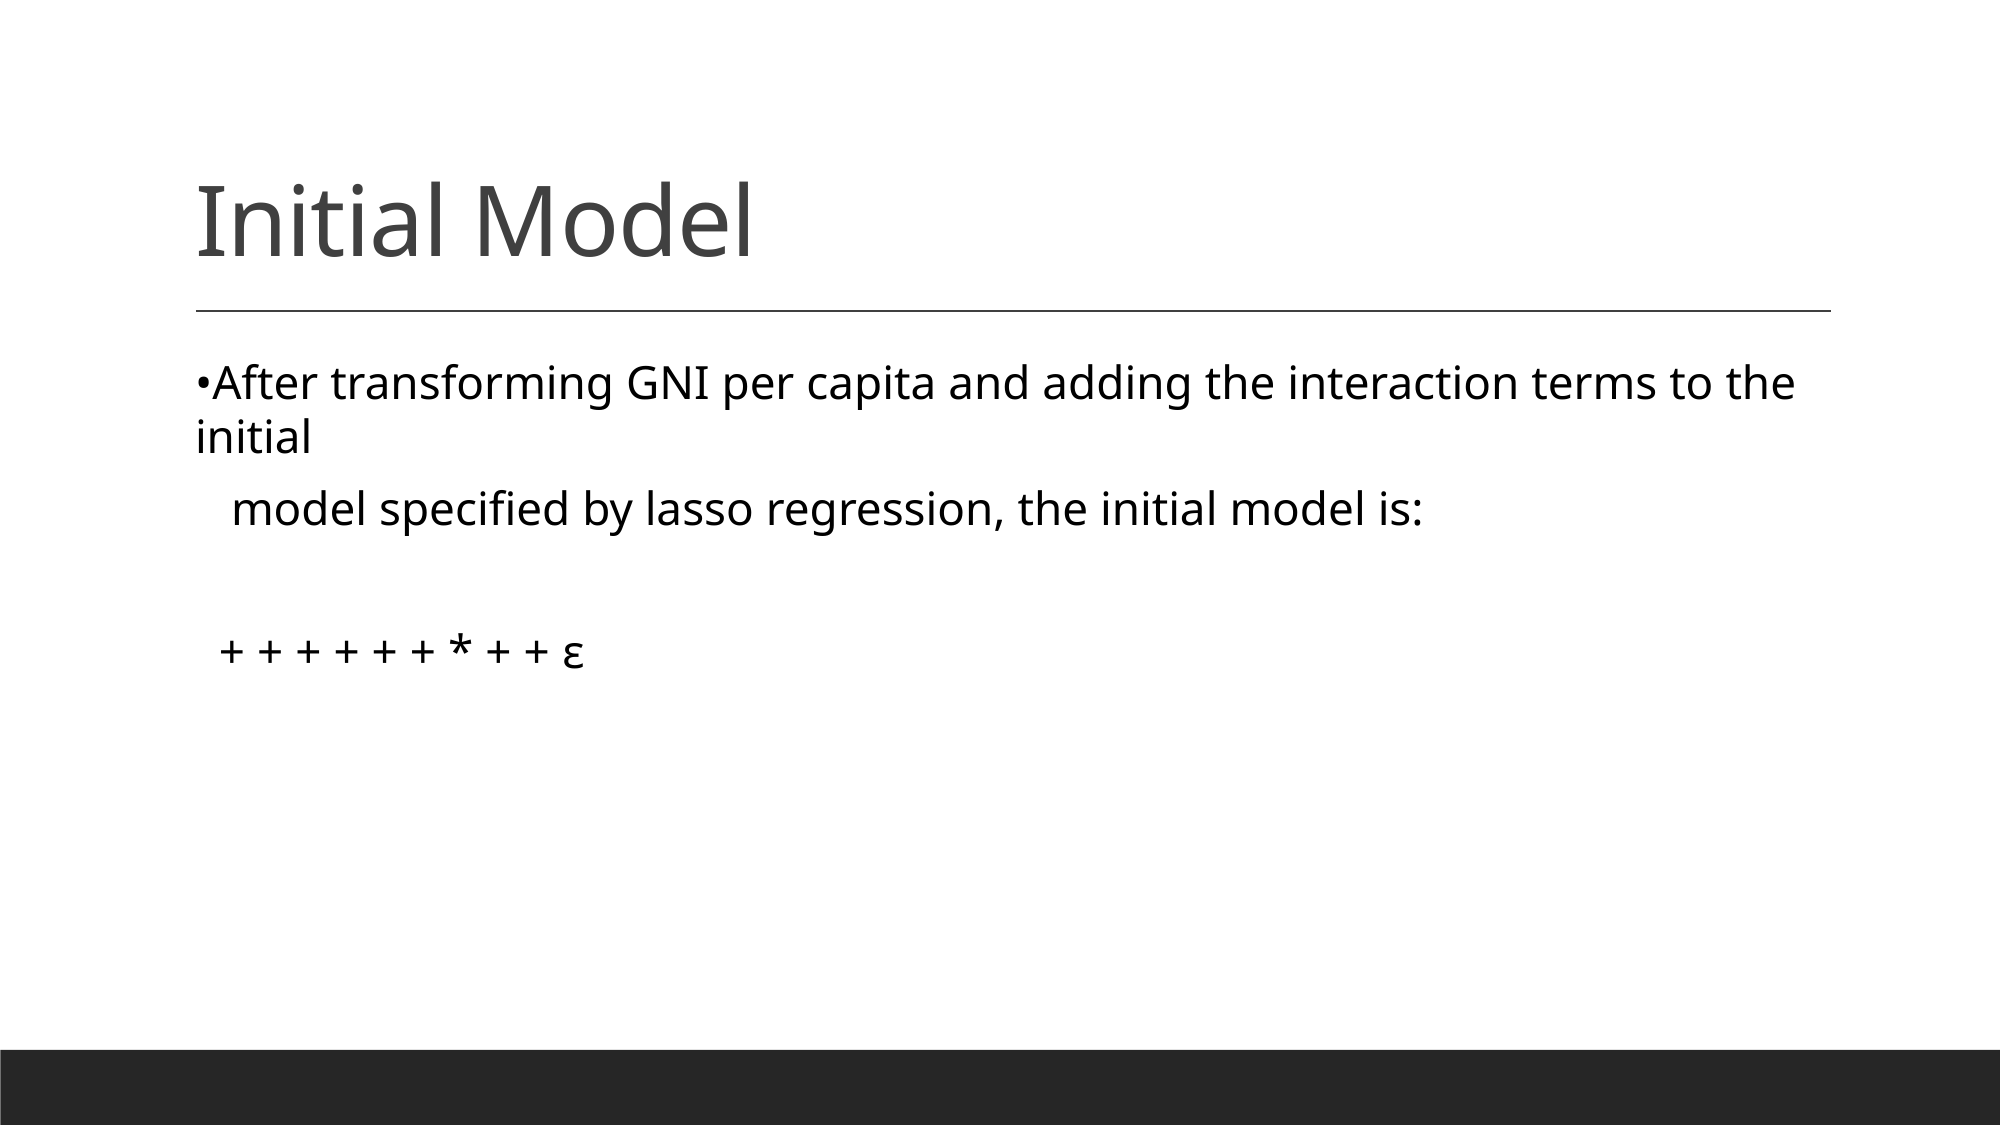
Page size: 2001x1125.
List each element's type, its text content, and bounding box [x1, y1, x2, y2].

title Initial Model [180, 47, 1830, 285]
